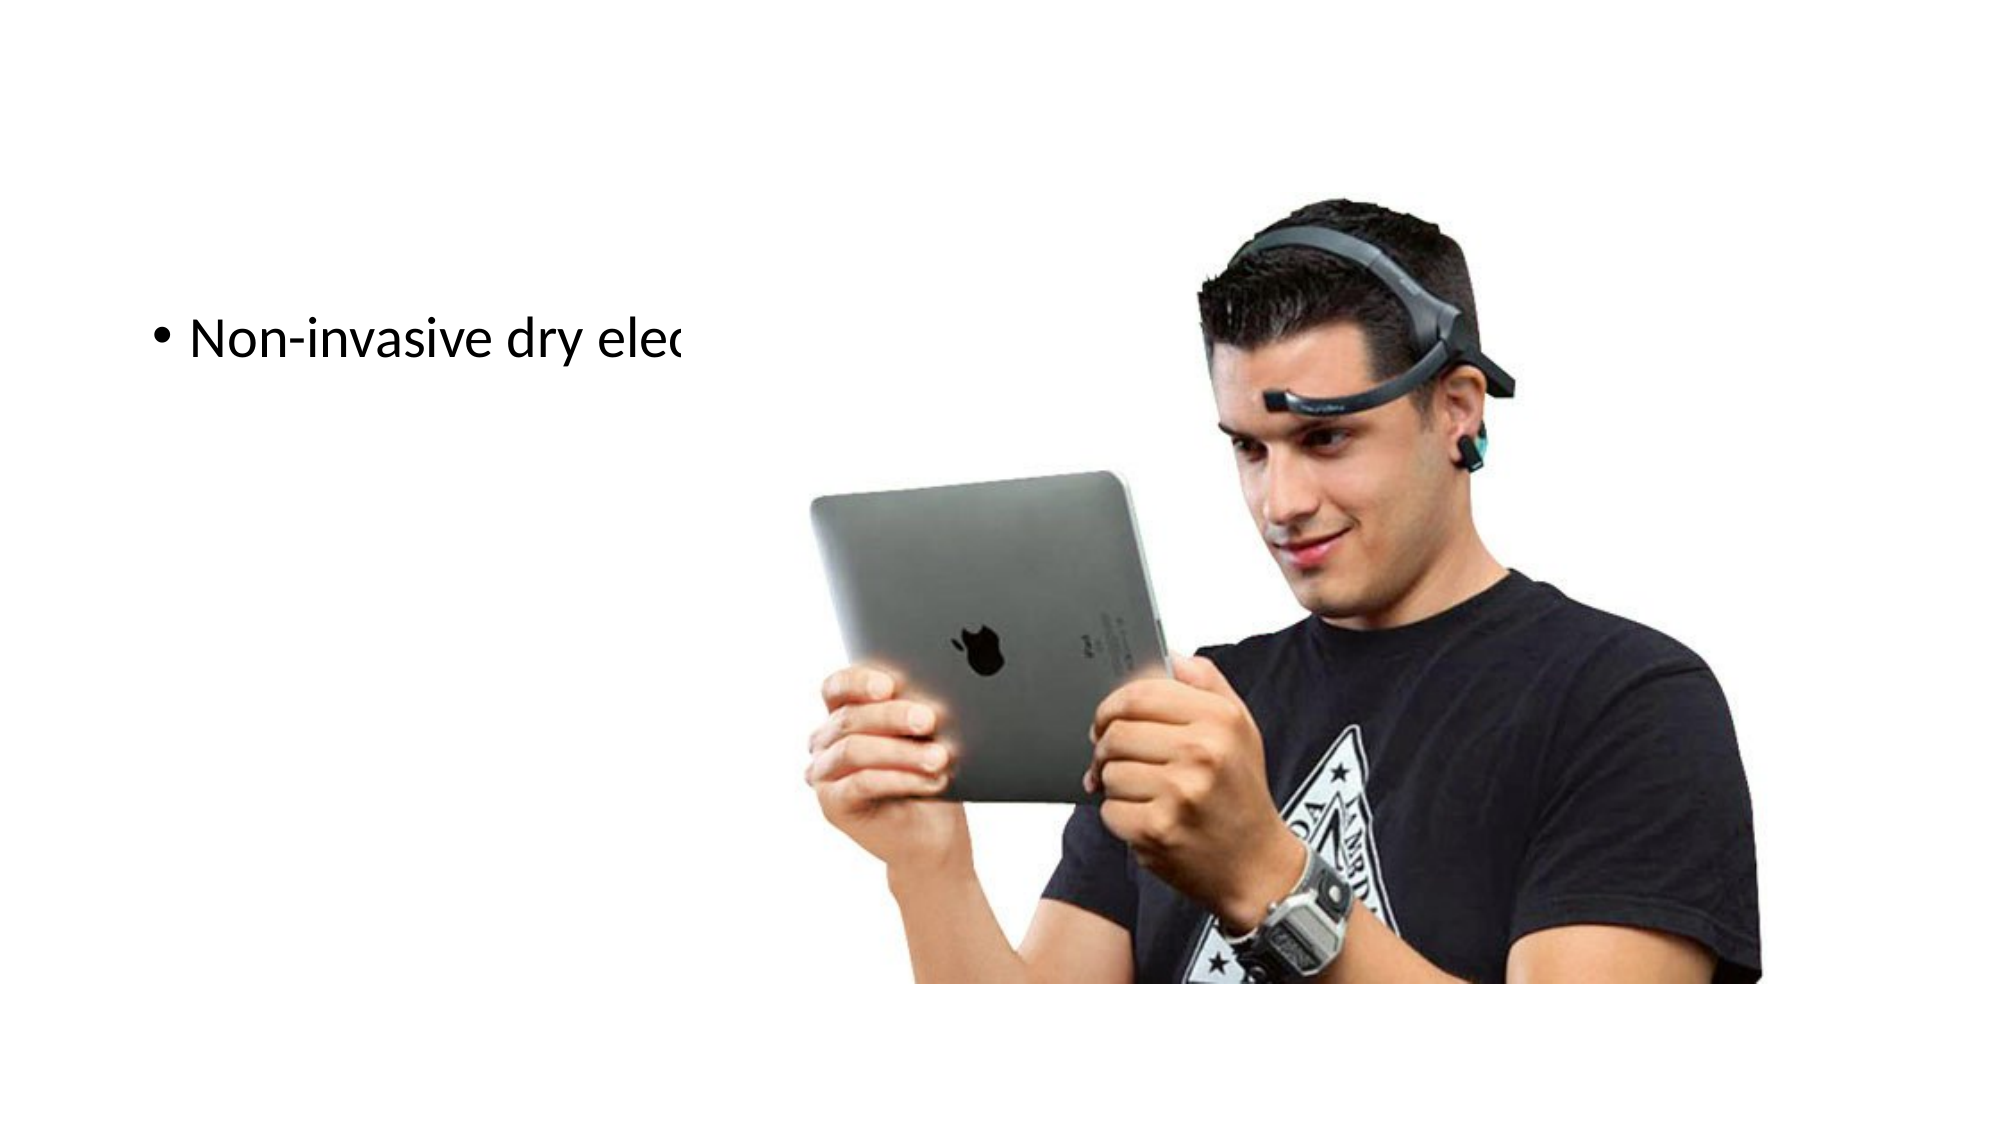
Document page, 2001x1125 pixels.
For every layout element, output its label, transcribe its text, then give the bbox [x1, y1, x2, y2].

list Non-invasive dry electrode wearable [137, 299, 1863, 1014]
picture [522, 192, 1948, 984]
